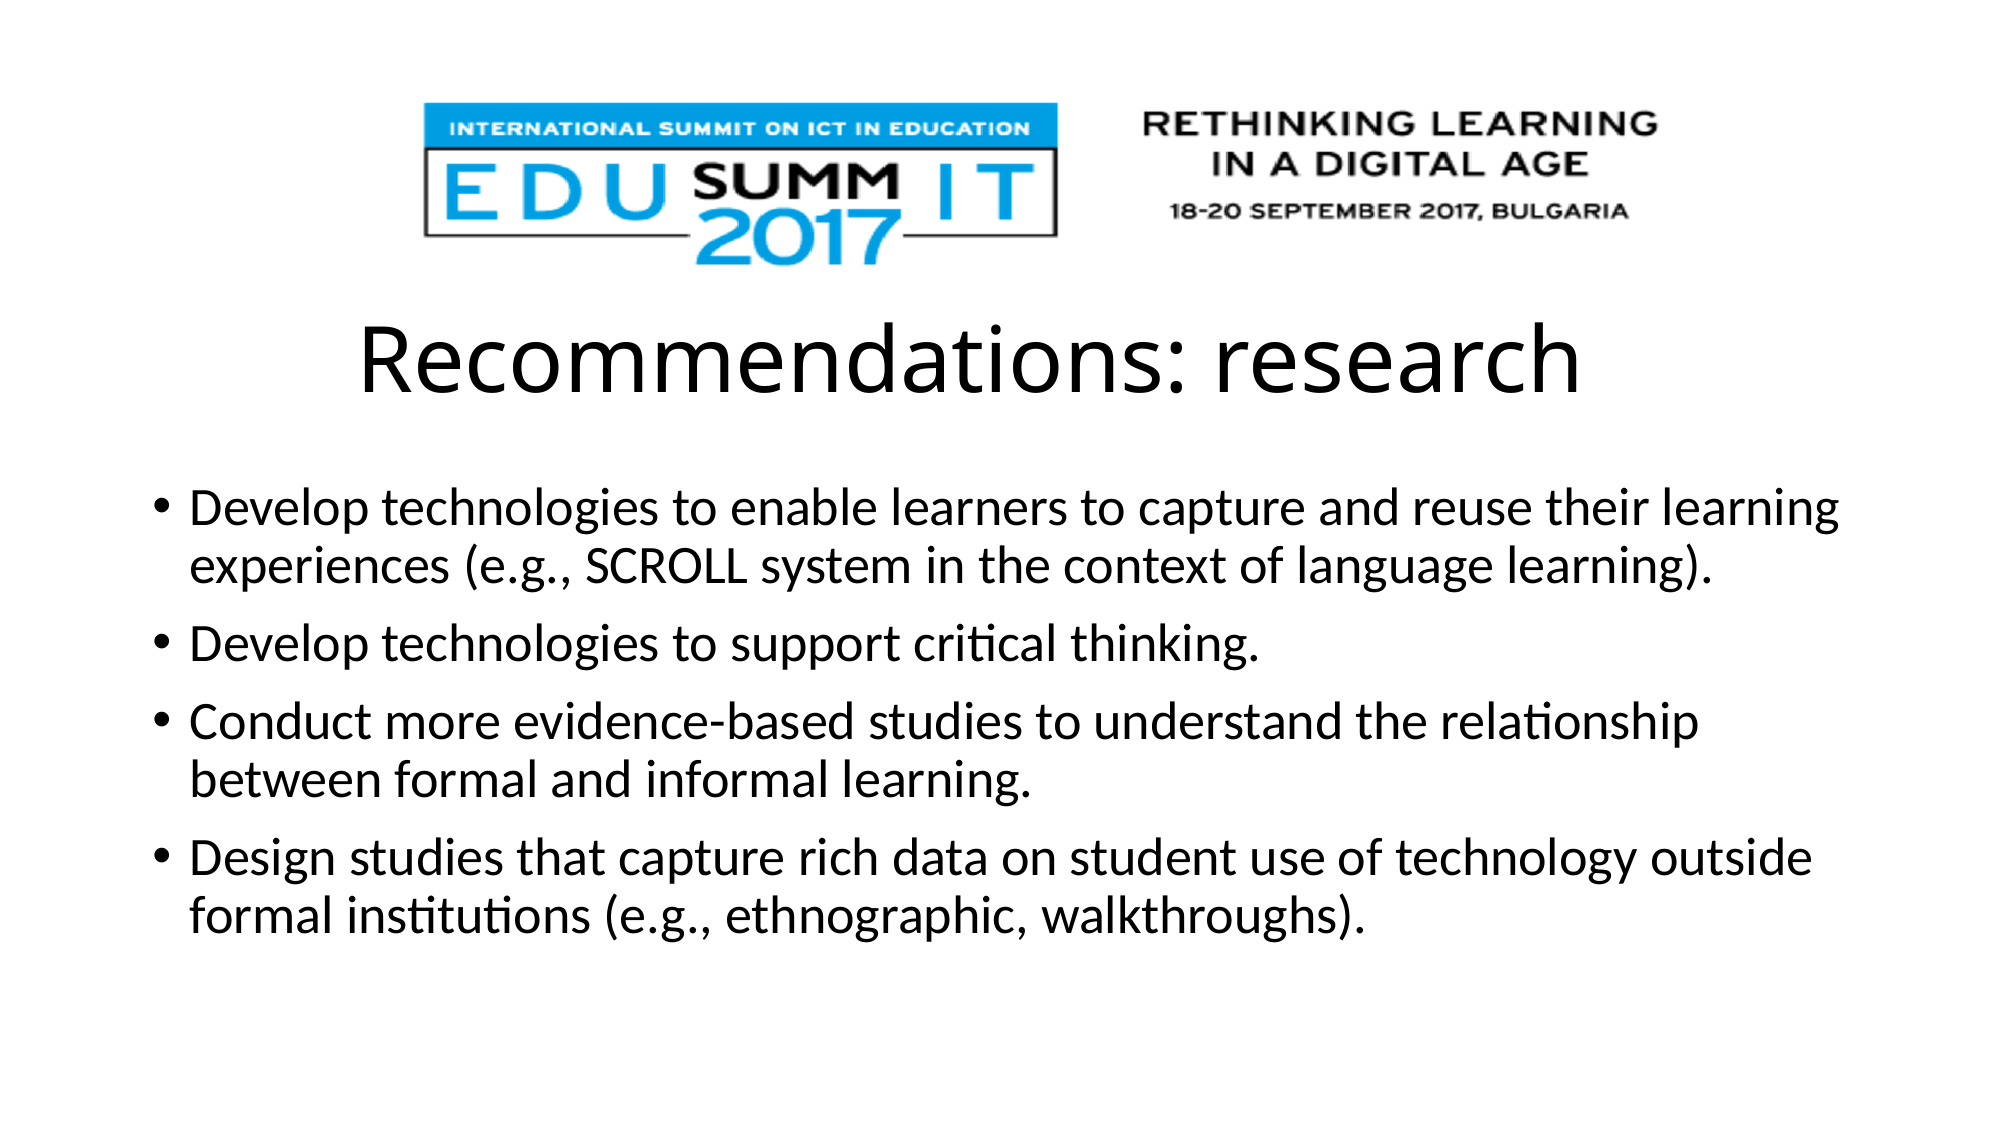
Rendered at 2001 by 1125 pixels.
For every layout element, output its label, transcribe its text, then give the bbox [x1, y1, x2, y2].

list Develop technologies to enable learners to capture and reuse their learning experiences (e.g., SCROLL system in the context of language learning). Develop technologies to support critical thinking. Conduct more evidence-based studies to understand the relationship between formal and informal learning. Design studies that capture rich data on student use of technology outside formal institutions (e.g., ethnographic, walkthroughs). [137, 471, 1863, 1014]
picture [249, 22, 1692, 303]
title Recommendations: research [108, 253, 1834, 472]
